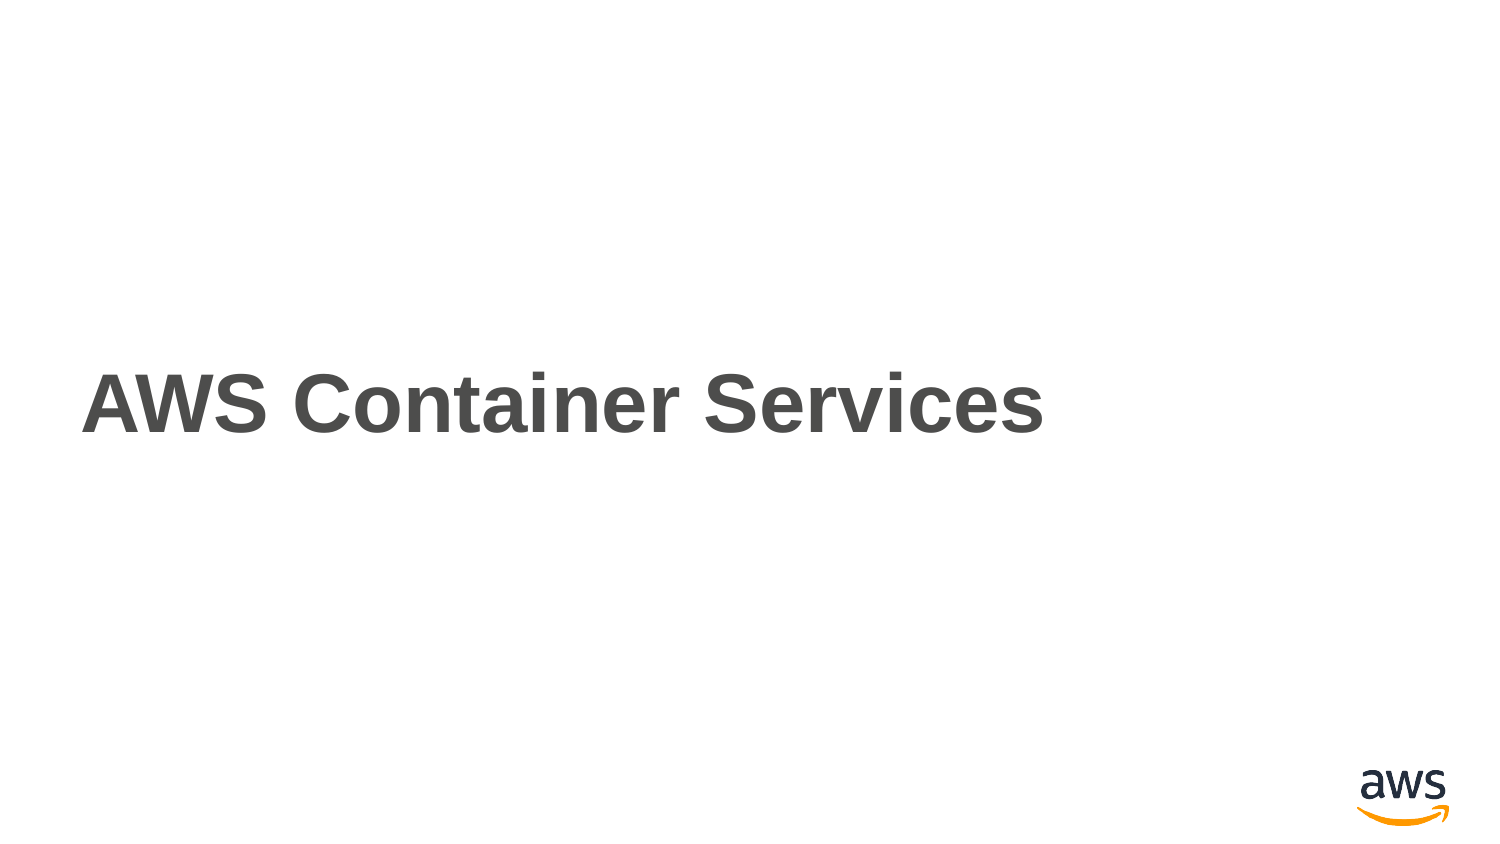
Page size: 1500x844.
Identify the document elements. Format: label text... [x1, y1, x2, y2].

title AWS Container Services [65, 323, 1340, 476]
picture [1357, 770, 1449, 826]
